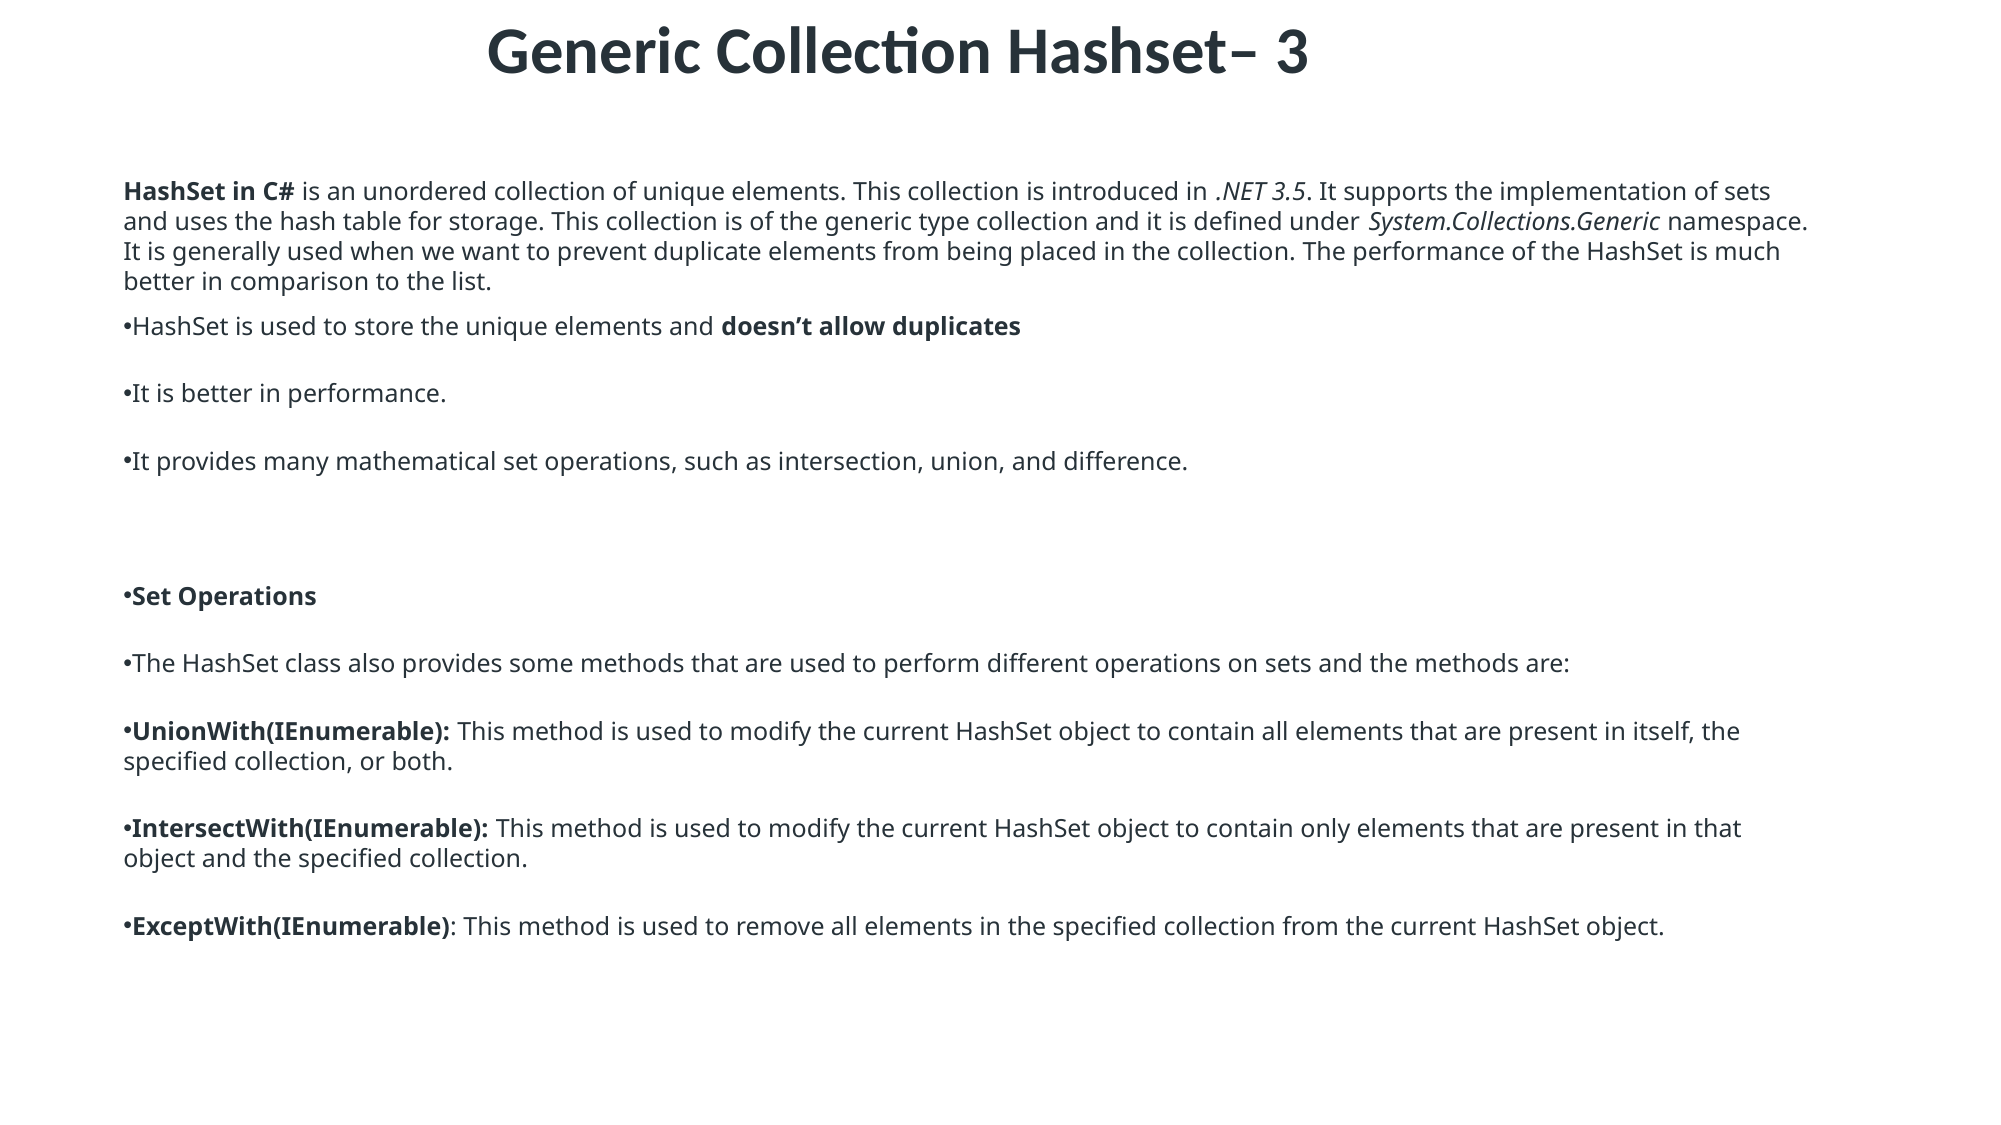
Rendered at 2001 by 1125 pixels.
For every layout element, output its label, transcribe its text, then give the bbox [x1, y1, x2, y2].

text_box HashSet in C# is an unordered collection of unique elements. This collection is introduced in .NET 3.5. It supports the implementation of sets and uses the hash table for storage. This collection is of the generic type collection and it is defined under System.Collections.Generic namespace. It is generally used when we want to prevent duplicate elements from being placed in the collection. The performance of the HashSet is much better in comparison to the list. HashSet is used to store the unique elements and doesn’t allow duplicates It is better in performance. It provides many mathematical set operations, such as intersection, union, and difference. Set Operations The HashSet class also provides some methods that are used to perform different operations on sets and the methods are: UnionWith(IEnumerable): This method is used to modify the current HashSet object to contain all elements that are present in itself, the specified collection, or both. IntersectWith(IEnumerable): This method is used to modify the current HashSet object to contain only elements that are present in that object and the specified collection. ExceptWith(IEnumerable): This method is used to remove all elements in the specified collection from the current HashSet object. [108, 167, 1837, 948]
text_box Generic Collection Hashset– 3 [203, 0, 1596, 95]
